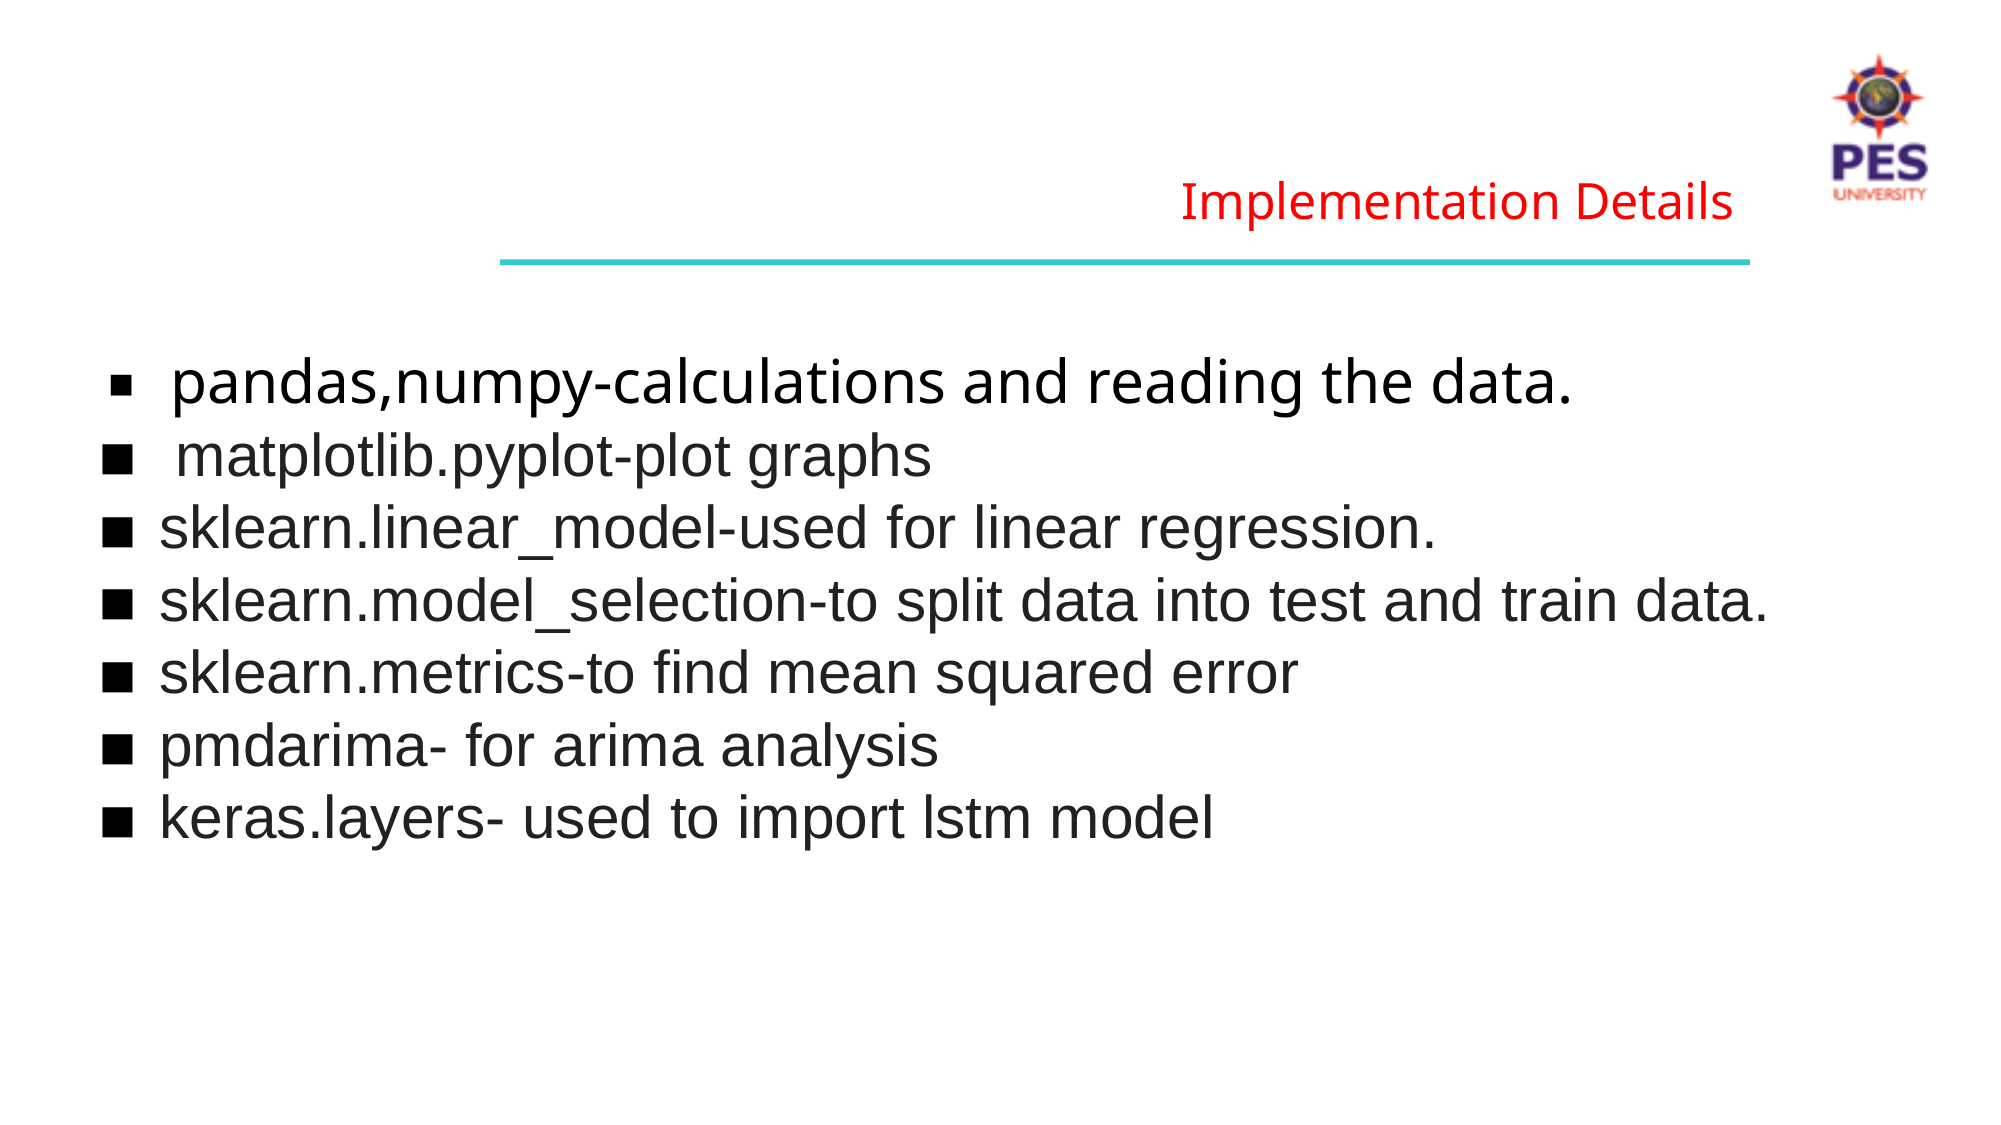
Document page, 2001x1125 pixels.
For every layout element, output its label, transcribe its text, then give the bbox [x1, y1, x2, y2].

text_box Implementation Details [462, 162, 1750, 238]
text_box [499, 259, 1750, 266]
picture [1827, 49, 1938, 213]
text_box pandas,numpy-calculations and reading the data. matplotlib.pyplot-plot graphs sklearn.linear_model-used for linear regression. sklearn.model_selection-to split data into test and train data. sklearn.metrics-to find mean squared error pmdarima- for arima analysis keras.layers- used to import lstm model [31, 336, 1969, 1125]
